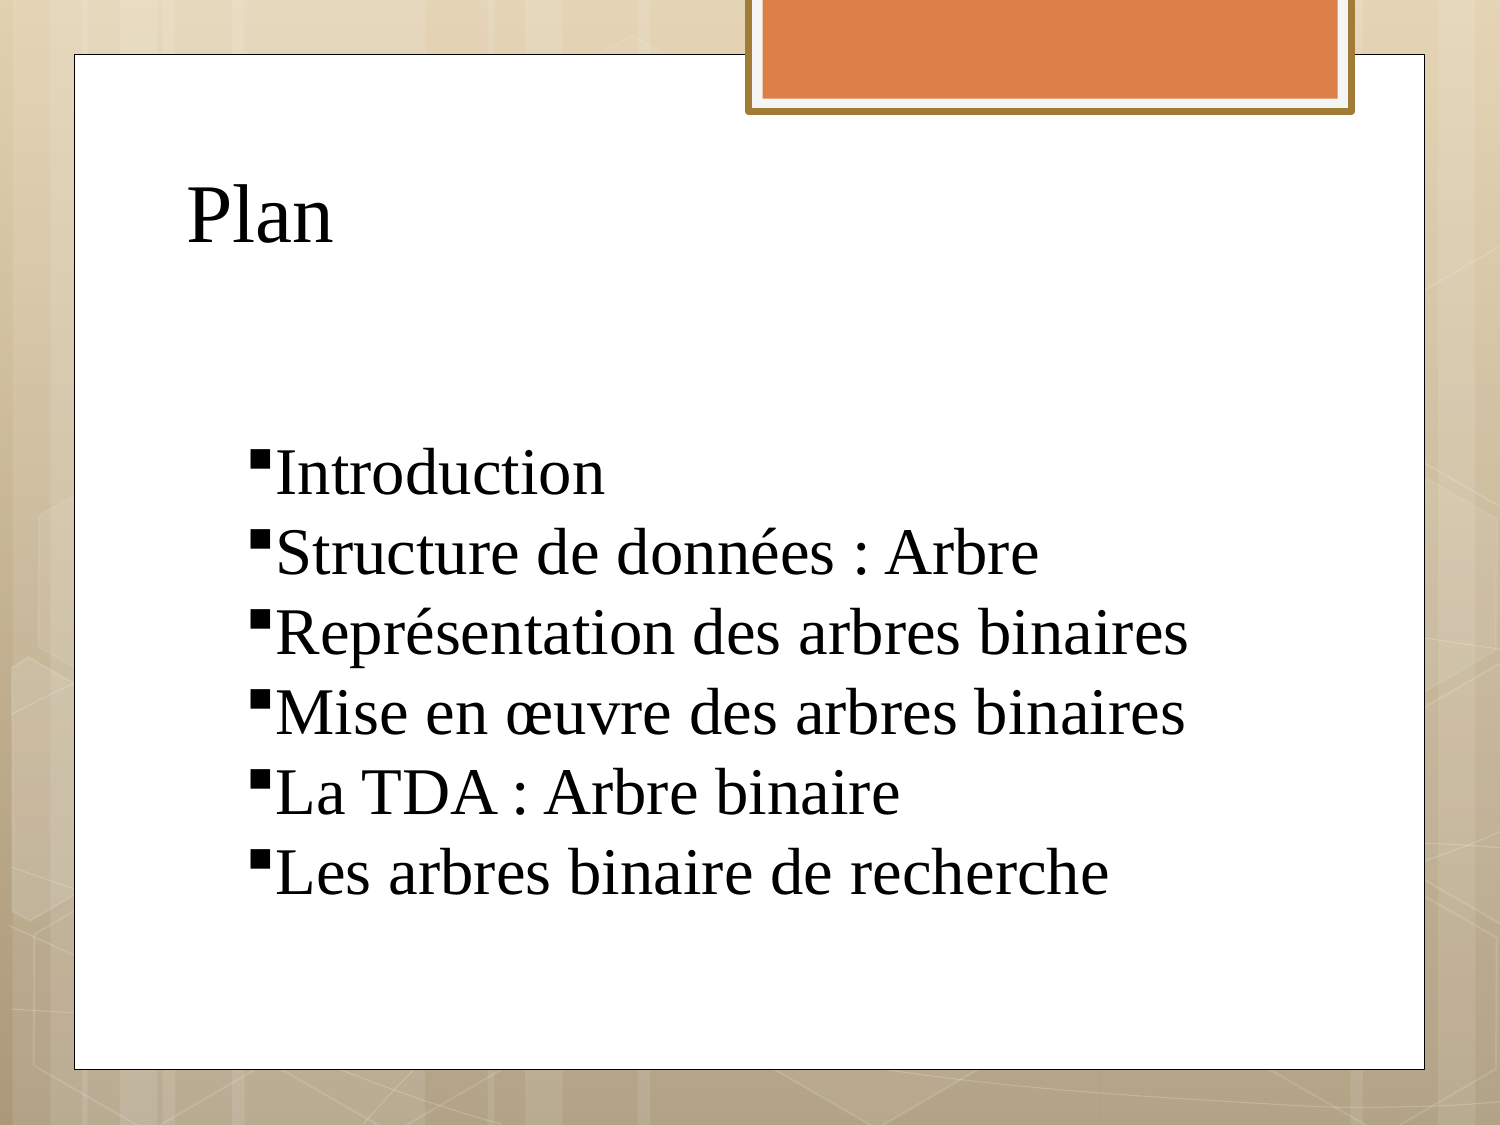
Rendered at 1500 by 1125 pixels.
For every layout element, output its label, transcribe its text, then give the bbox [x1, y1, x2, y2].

text_box Introduction Structure de données : Arbre Représentation des arbres binaires Mise en œuvre des arbres binaires La TDA : Arbre binaire Les arbres binaire de recherche [230, 420, 1258, 916]
title Plan [171, 126, 1324, 268]
